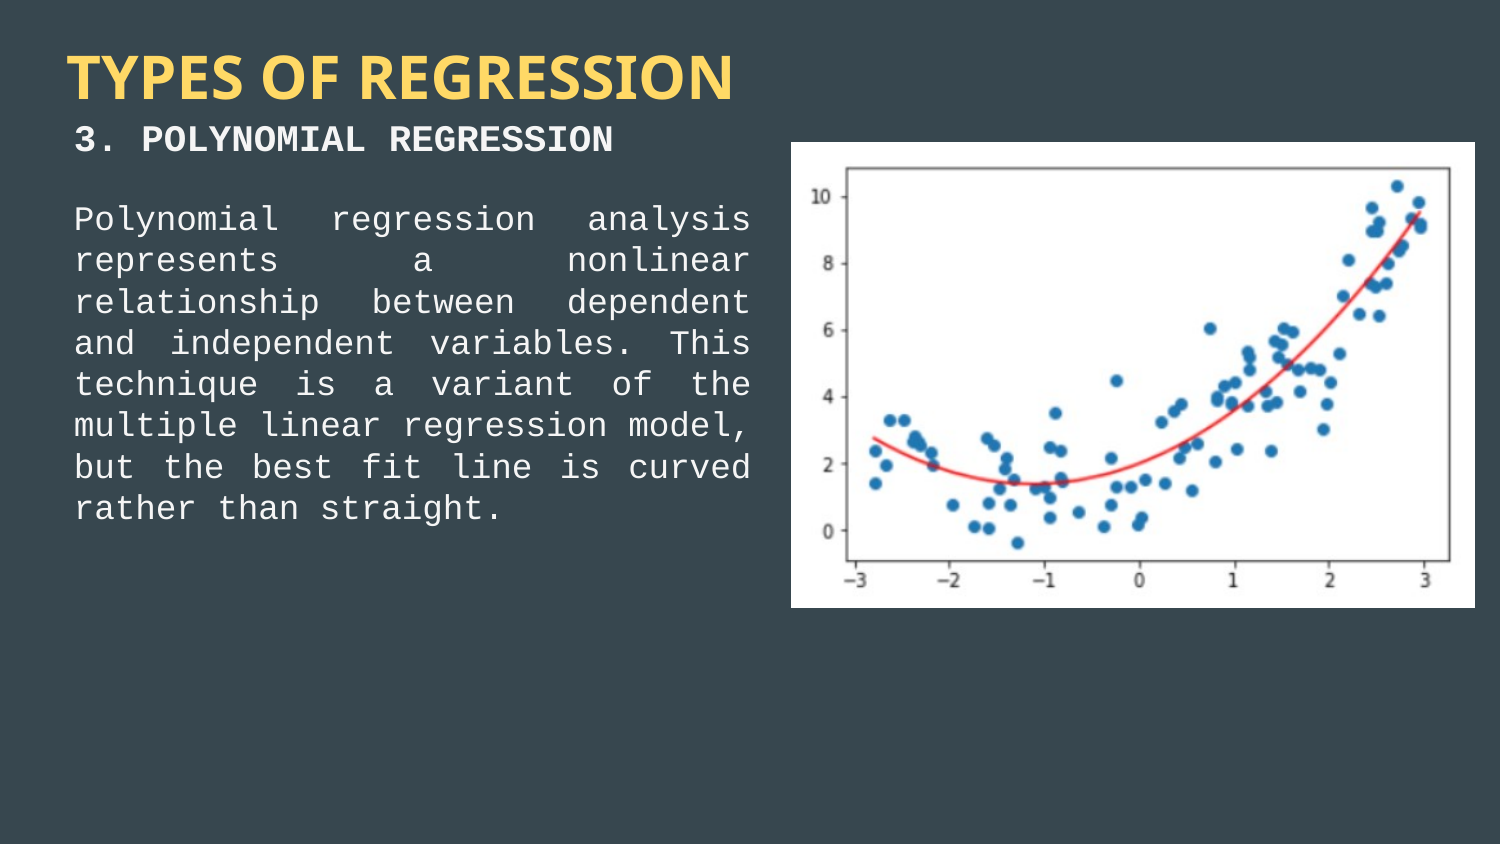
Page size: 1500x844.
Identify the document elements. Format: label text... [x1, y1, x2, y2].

picture [791, 142, 1476, 608]
title TYPES OF REGRESSION [51, 23, 1449, 118]
text_box 3. POLYNOMIAL REGRESSION Polynomial regression analysis represents a nonlinear relationship between dependent and independent variables. This technique is a variant of the multiple linear regression model, but the best fit line is curved rather than straight. [58, 98, 767, 771]
